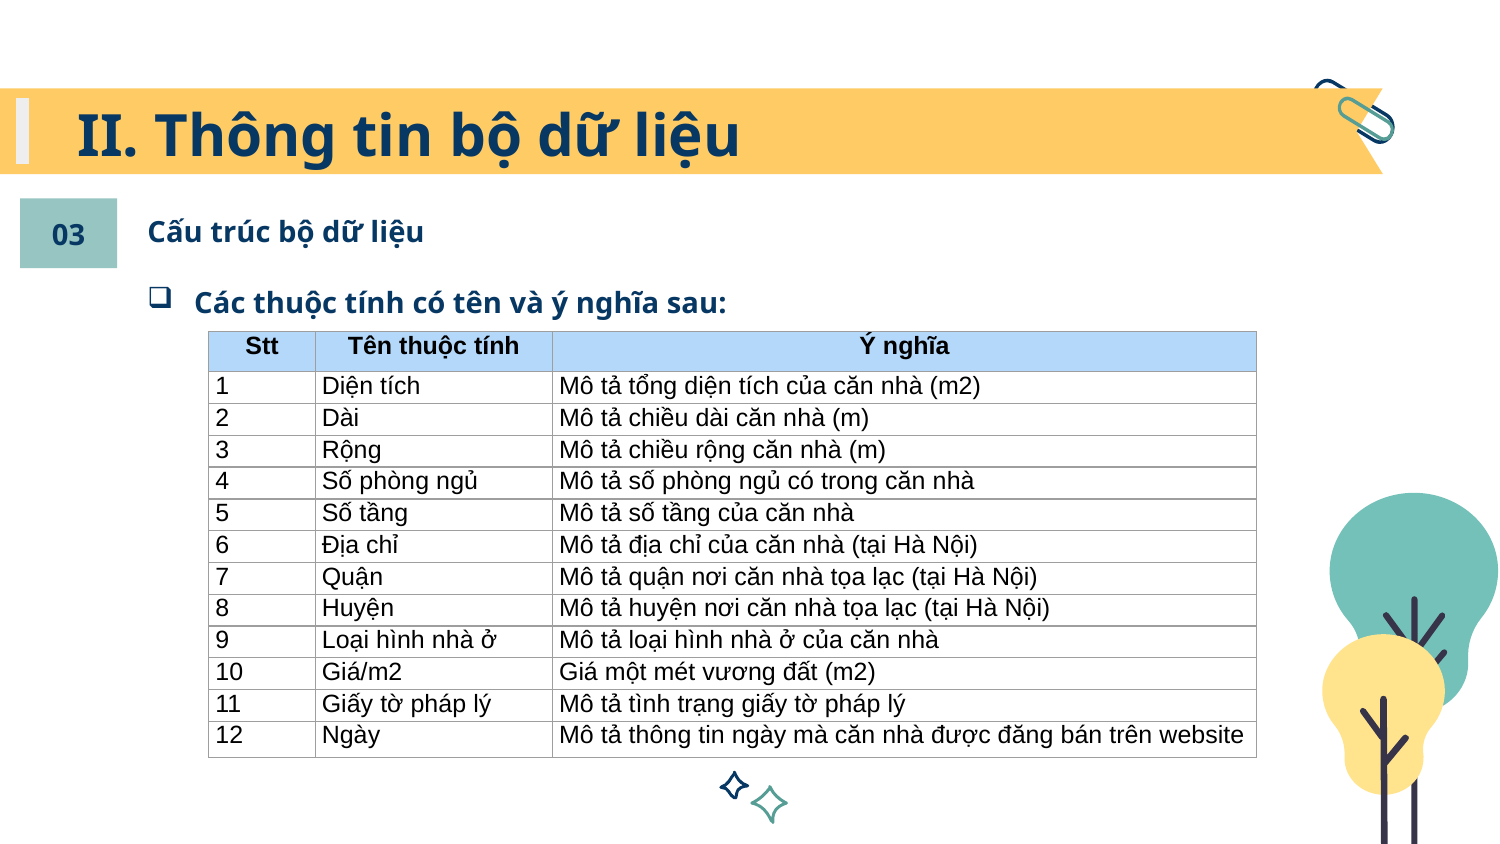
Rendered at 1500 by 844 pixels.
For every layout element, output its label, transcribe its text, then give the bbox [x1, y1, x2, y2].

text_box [1320, 633, 1446, 844]
table_cell 3 [209, 436, 315, 466]
table_cell Rộng [316, 436, 552, 466]
text_box II. Thông tin bộ dữ liệu [62, 93, 1329, 172]
table_header Ý nghĩa [553, 332, 1256, 371]
text_box Các thuộc tính có tên và ý nghĩa sau: [132, 251, 1257, 331]
text_box 03 [20, 198, 118, 269]
table_cell Mô tả tình trạng giấy tờ pháp lý [553, 690, 1256, 721]
table_header Stt [209, 332, 315, 371]
table_cell 4 [209, 468, 315, 498]
table_cell 8 [209, 595, 315, 625]
table_header Tên thuộc tính [316, 332, 552, 371]
table_cell Địa chỉ [316, 531, 552, 562]
table_cell Quận [316, 563, 552, 594]
table_cell 2 [209, 404, 315, 435]
table_cell Ngày [316, 722, 552, 757]
table_cell 6 [209, 531, 315, 562]
table_cell Số phòng ngủ [316, 468, 552, 498]
table_cell Mô tả chiều dài căn nhà (m) [553, 404, 1256, 435]
table_cell 7 [209, 563, 315, 594]
table_cell Huyện [316, 595, 552, 625]
table_cell Mô tả chiều rộng căn nhà (m) [553, 436, 1256, 466]
table_cell 9 [209, 627, 315, 657]
table_cell 11 [209, 690, 315, 721]
table_cell Mô tả loại hình nhà ở của căn nhà [553, 627, 1256, 657]
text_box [1329, 492, 1500, 844]
subtitle Cấu trúc bộ dữ liệu [132, 198, 750, 251]
table_cell Diện tích [316, 372, 552, 403]
table_cell Mô tả số phòng ngủ có trong căn nhà [553, 468, 1256, 498]
table_cell Mô tả quận nơi căn nhà tọa lạc (tại Hà Nội) [553, 563, 1256, 594]
table_cell Giá một mét vương đất (m2) [553, 658, 1256, 689]
table_cell Mô tả thông tin ngày mà căn nhà được đăng bán trên website [553, 722, 1256, 757]
table_cell 1 [209, 372, 315, 403]
table_cell Mô tả số tầng của căn nhà [553, 500, 1256, 530]
table_cell Giấy tờ pháp lý [316, 690, 552, 721]
table_cell Mô tả tổng diện tích của căn nhà (m2) [553, 372, 1256, 403]
table_cell 12 [209, 722, 315, 757]
table_cell Dài [316, 404, 552, 435]
table_cell Mô tả huyện nơi căn nhà tọa lạc (tại Hà Nội) [553, 595, 1256, 625]
table_cell 5 [209, 500, 315, 530]
table_cell 10 [209, 658, 315, 689]
table_cell Loại hình nhà ở [316, 627, 552, 657]
table_cell Giá/m2 [316, 658, 552, 689]
table_cell Mô tả địa chỉ của căn nhà (tại Hà Nội) [553, 531, 1256, 562]
table_cell Số tầng [316, 500, 552, 530]
